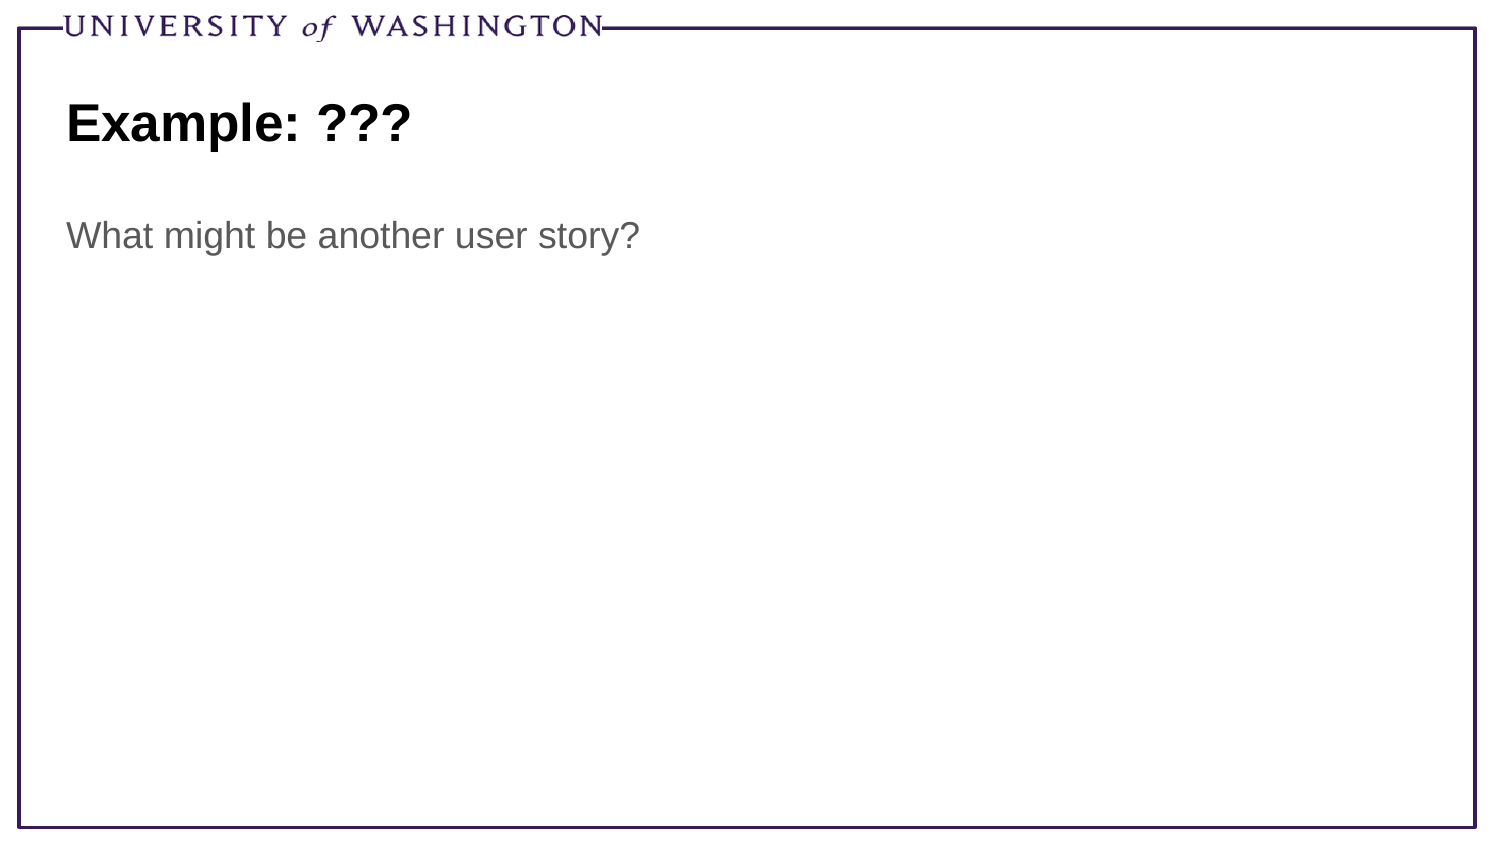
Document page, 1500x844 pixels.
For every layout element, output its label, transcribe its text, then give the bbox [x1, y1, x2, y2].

list What might be another user story? [51, 189, 1449, 750]
title Example: ??? [51, 72, 1449, 167]
picture [15, 15, 1480, 830]
